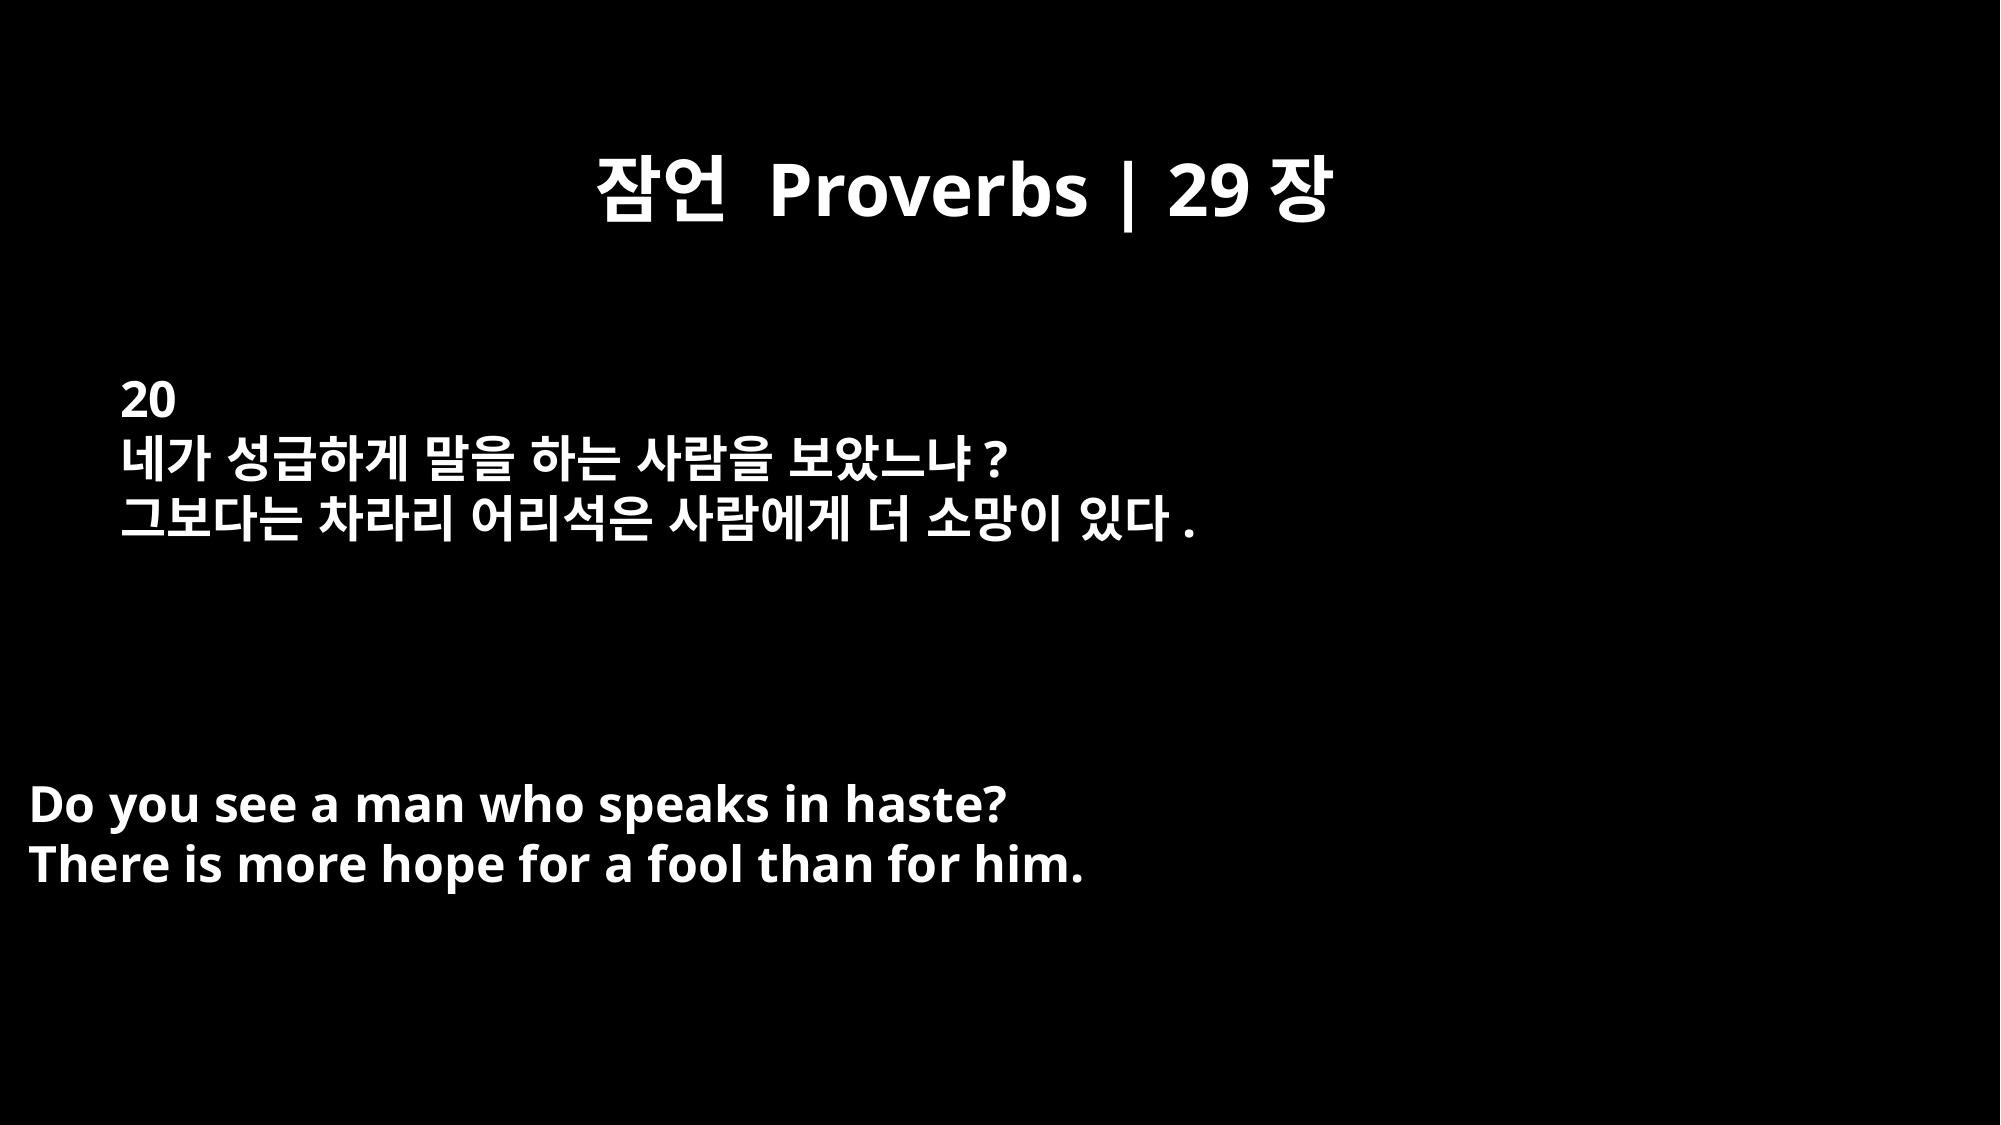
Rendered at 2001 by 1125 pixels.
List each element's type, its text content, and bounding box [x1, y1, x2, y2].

text_box 20 네가 성급하게 말을 하는 사람을 보았느냐? 그보다는 차라리 어리석은 사람에게 더 소망이 있다. [105, 359, 1212, 555]
text_box Do you see a man who speaks in haste? There is more hope for a fool than for him. [13, 764, 1101, 900]
text_box 잠언 Proverbs | 29장 [580, 136, 1352, 239]
